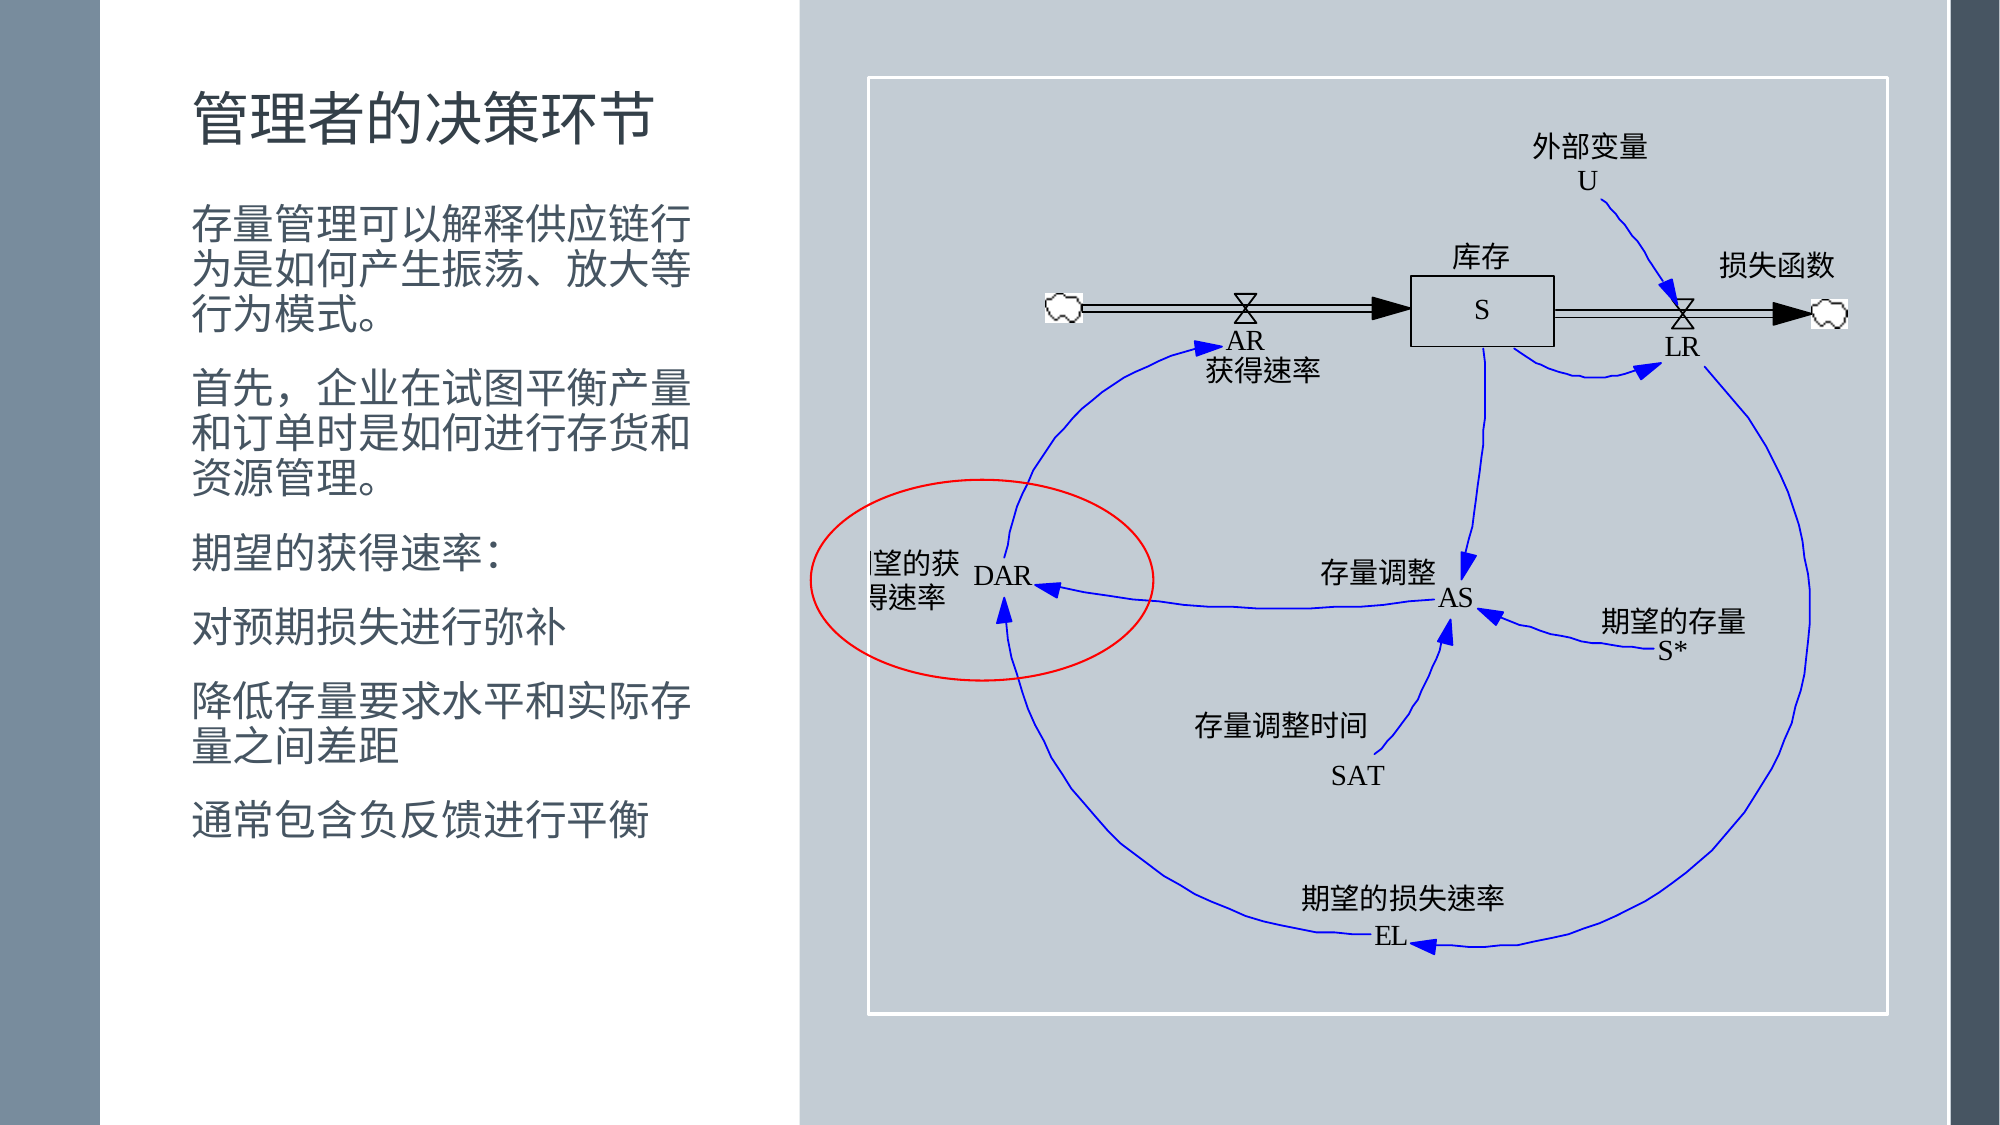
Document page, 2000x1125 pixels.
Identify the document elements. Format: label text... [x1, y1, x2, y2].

list 存量管理可以解释供应链行为是如何产生振荡、放大等行为模式。 首先，企业在试图平衡产量和订单时是如何进行存货和资源管理。 期望的获得速率： 对预期损失进行弥补 降低存量要求水平和实际存量之间差距 通常包含负反馈进行平衡 [176, 196, 717, 1013]
picture [869, 79, 1887, 1013]
text_box [809, 503, 869, 657]
title 管理者的决策环节 [176, 62, 717, 161]
